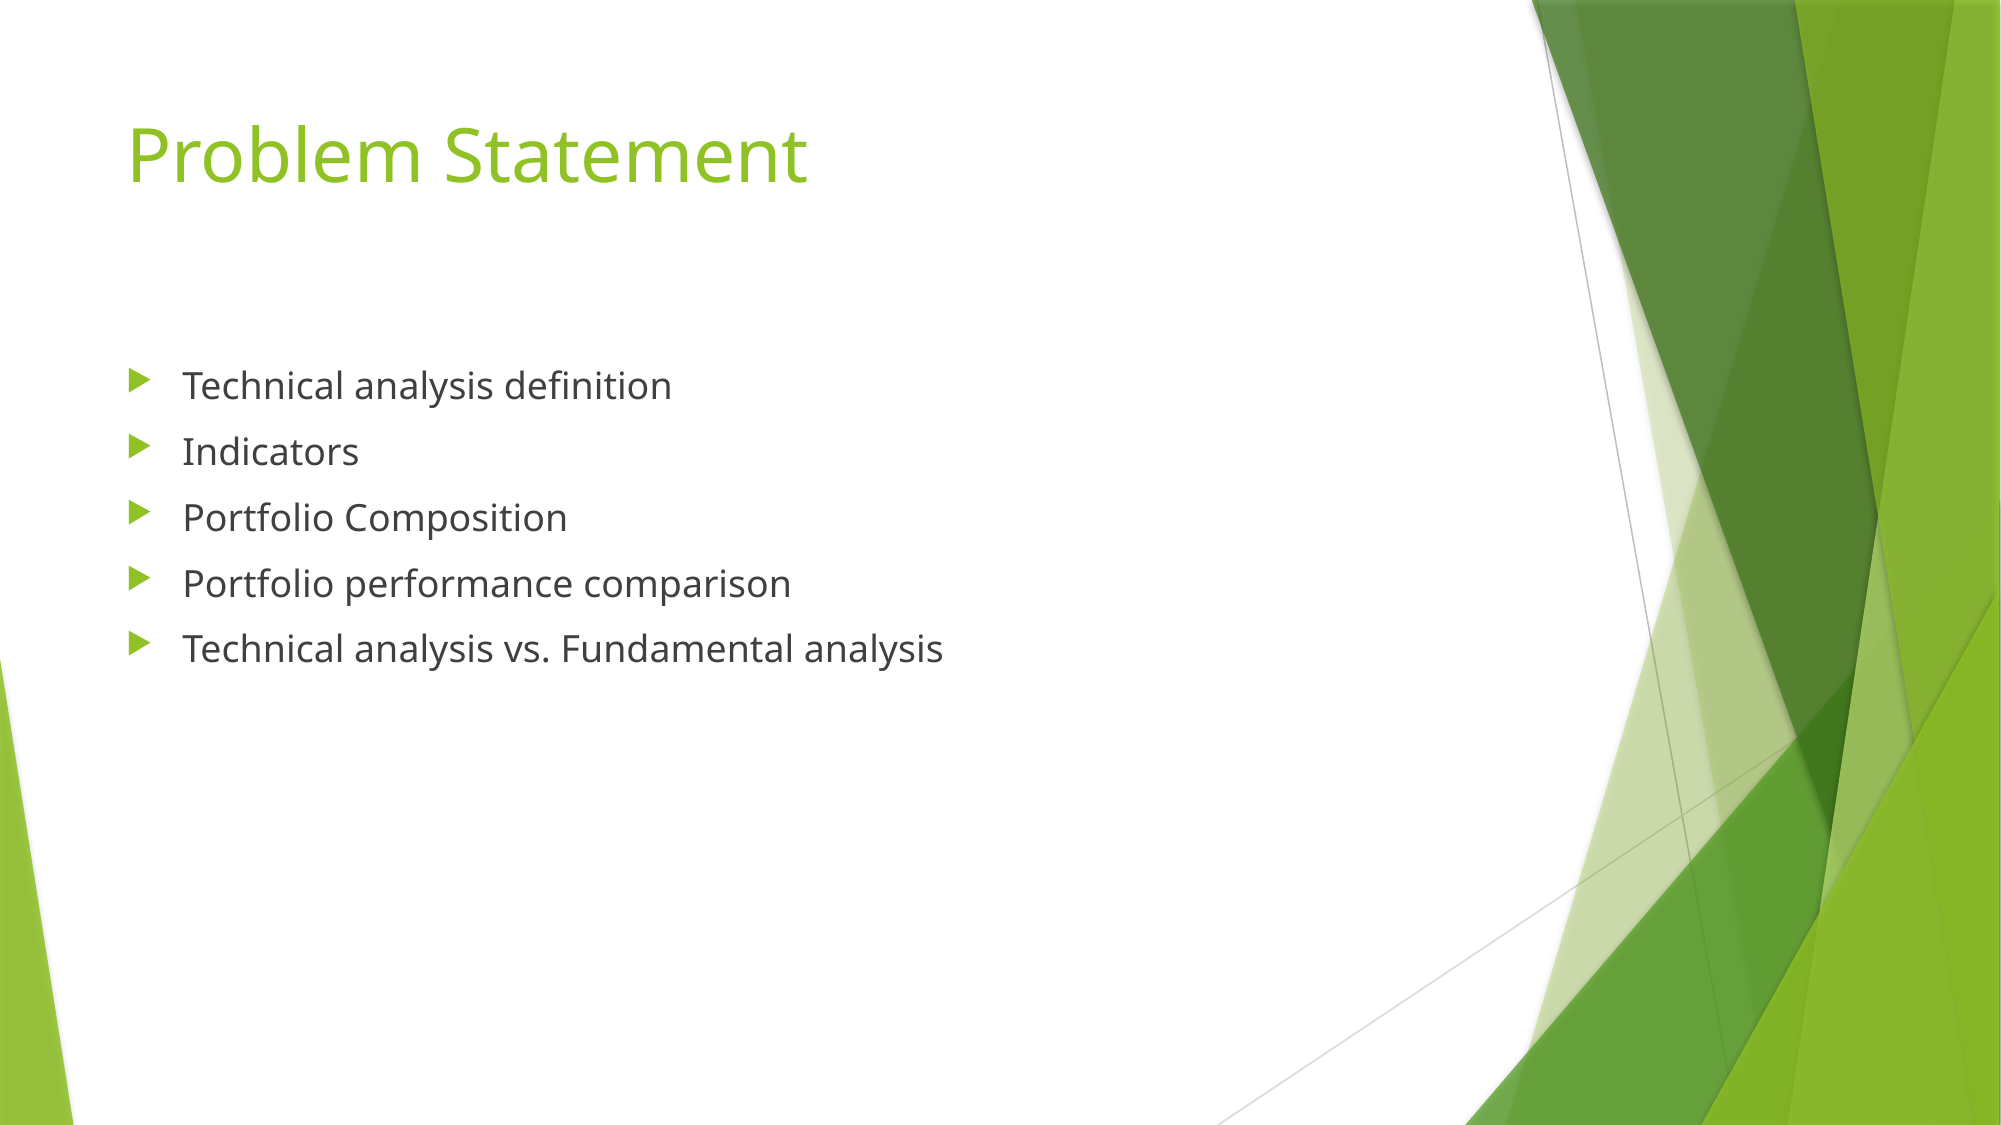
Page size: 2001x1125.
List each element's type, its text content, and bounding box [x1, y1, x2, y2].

list Technical analysis definition Indicators Portfolio Composition Portfolio performance comparison Technical analysis vs. Fundamental analysis [111, 354, 1522, 992]
title Problem Statement [111, 99, 1522, 317]
